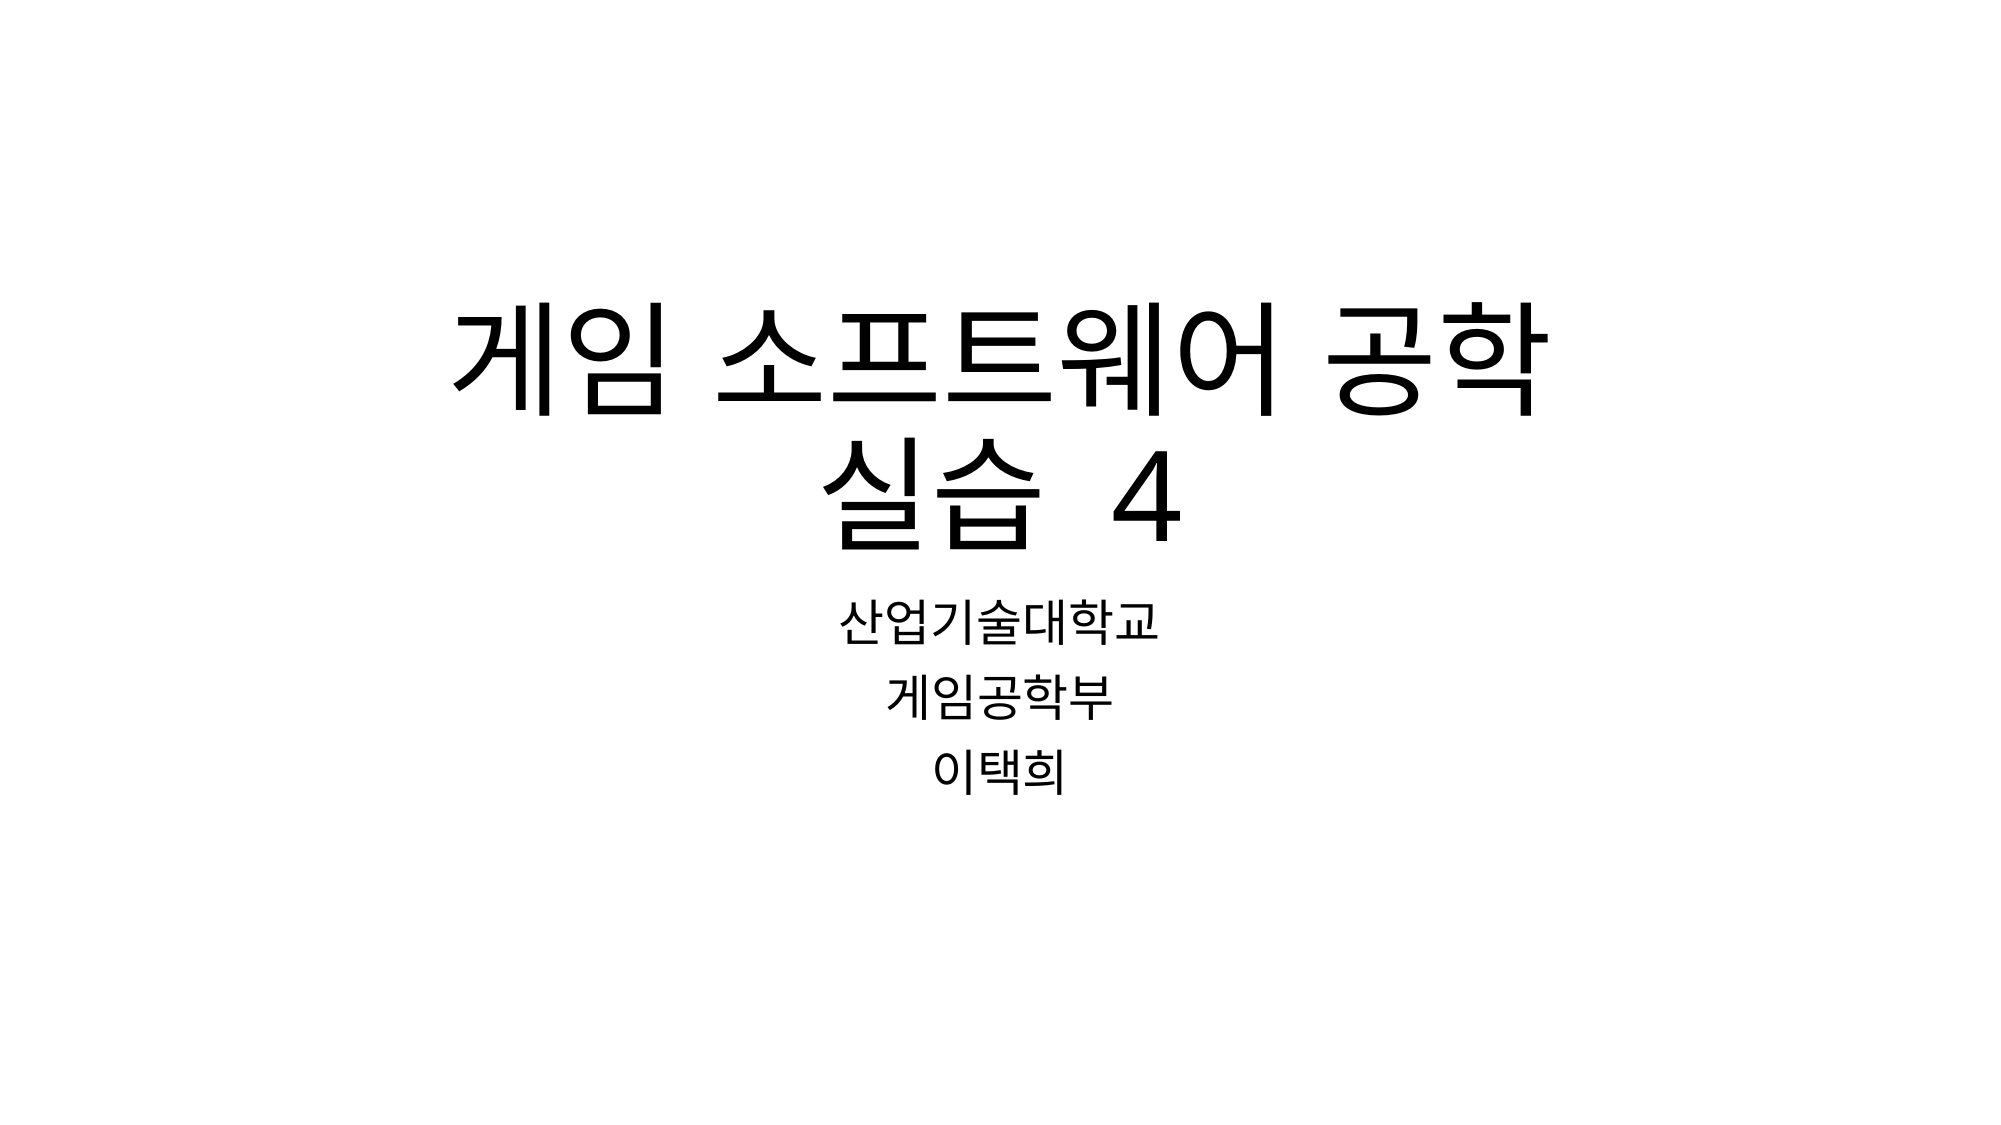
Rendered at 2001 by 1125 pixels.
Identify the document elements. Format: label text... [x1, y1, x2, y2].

title 게임 소프트웨어 공학 실습 4 [249, 184, 1750, 576]
subtitle 산업기술대학교 게임공학부 이택희 [249, 590, 1750, 863]
